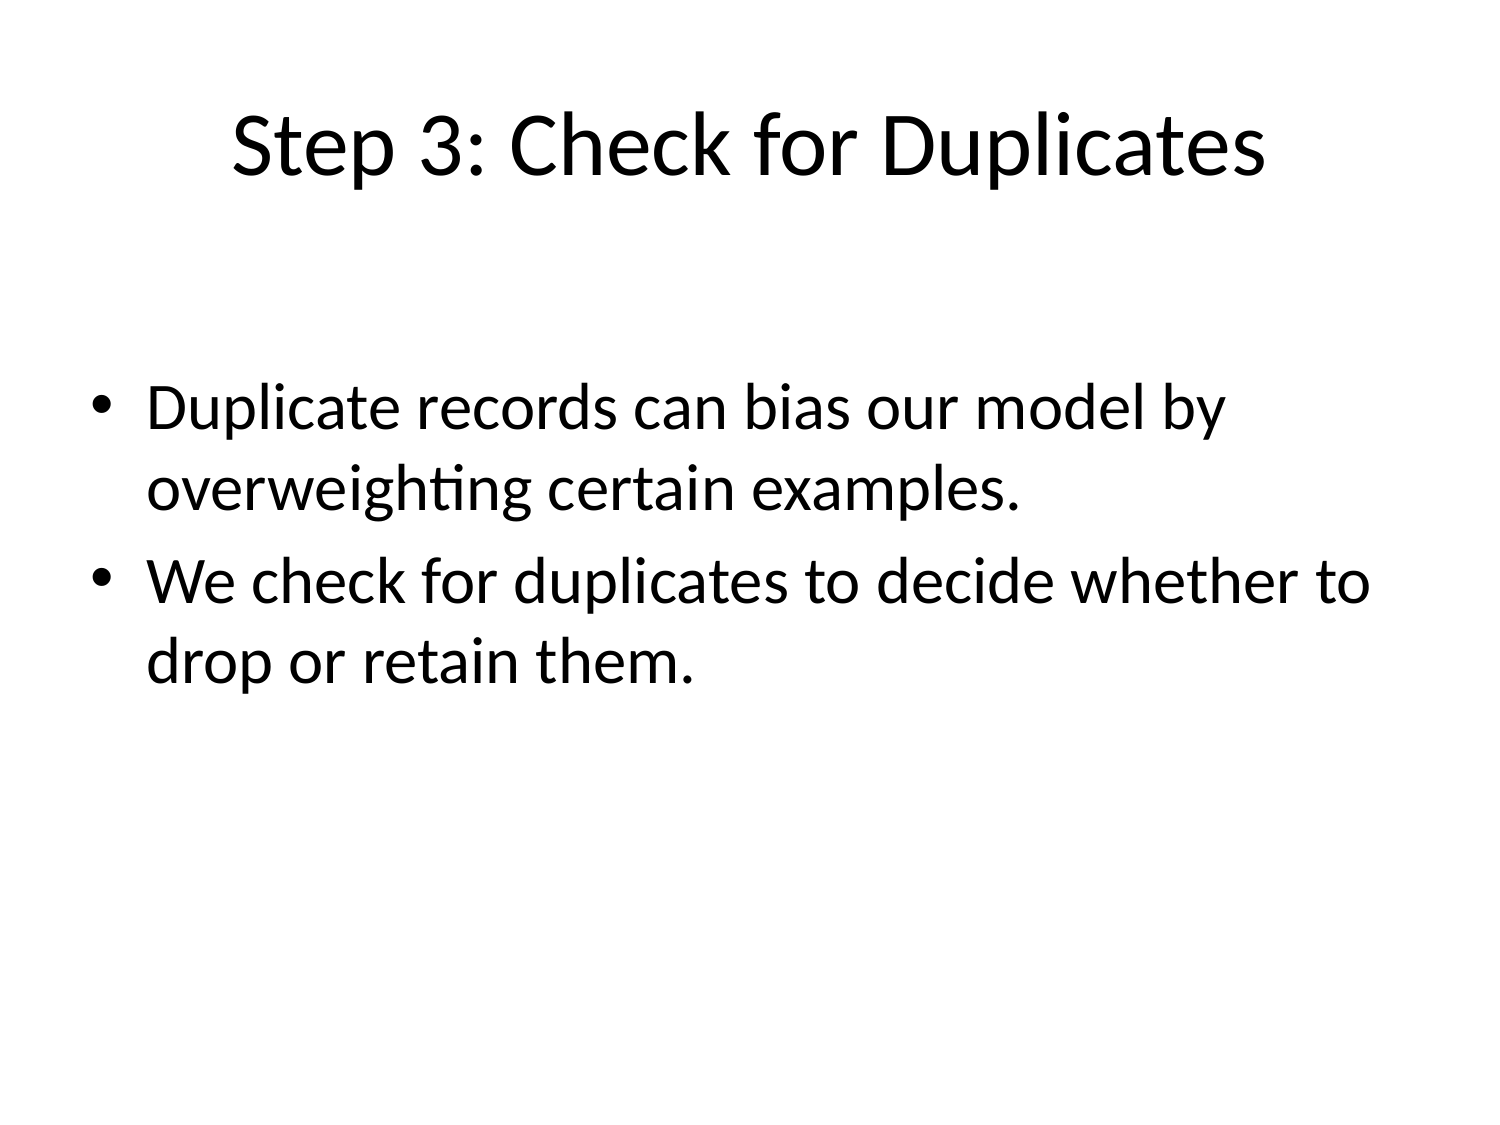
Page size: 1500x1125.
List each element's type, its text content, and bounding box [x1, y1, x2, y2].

title Step 3: Check for Duplicates [75, 45, 1425, 233]
list Duplicate records can bias our model by overweighting certain examples. We check for duplicates to decide whether to drop or retain them. [75, 262, 1425, 1005]
